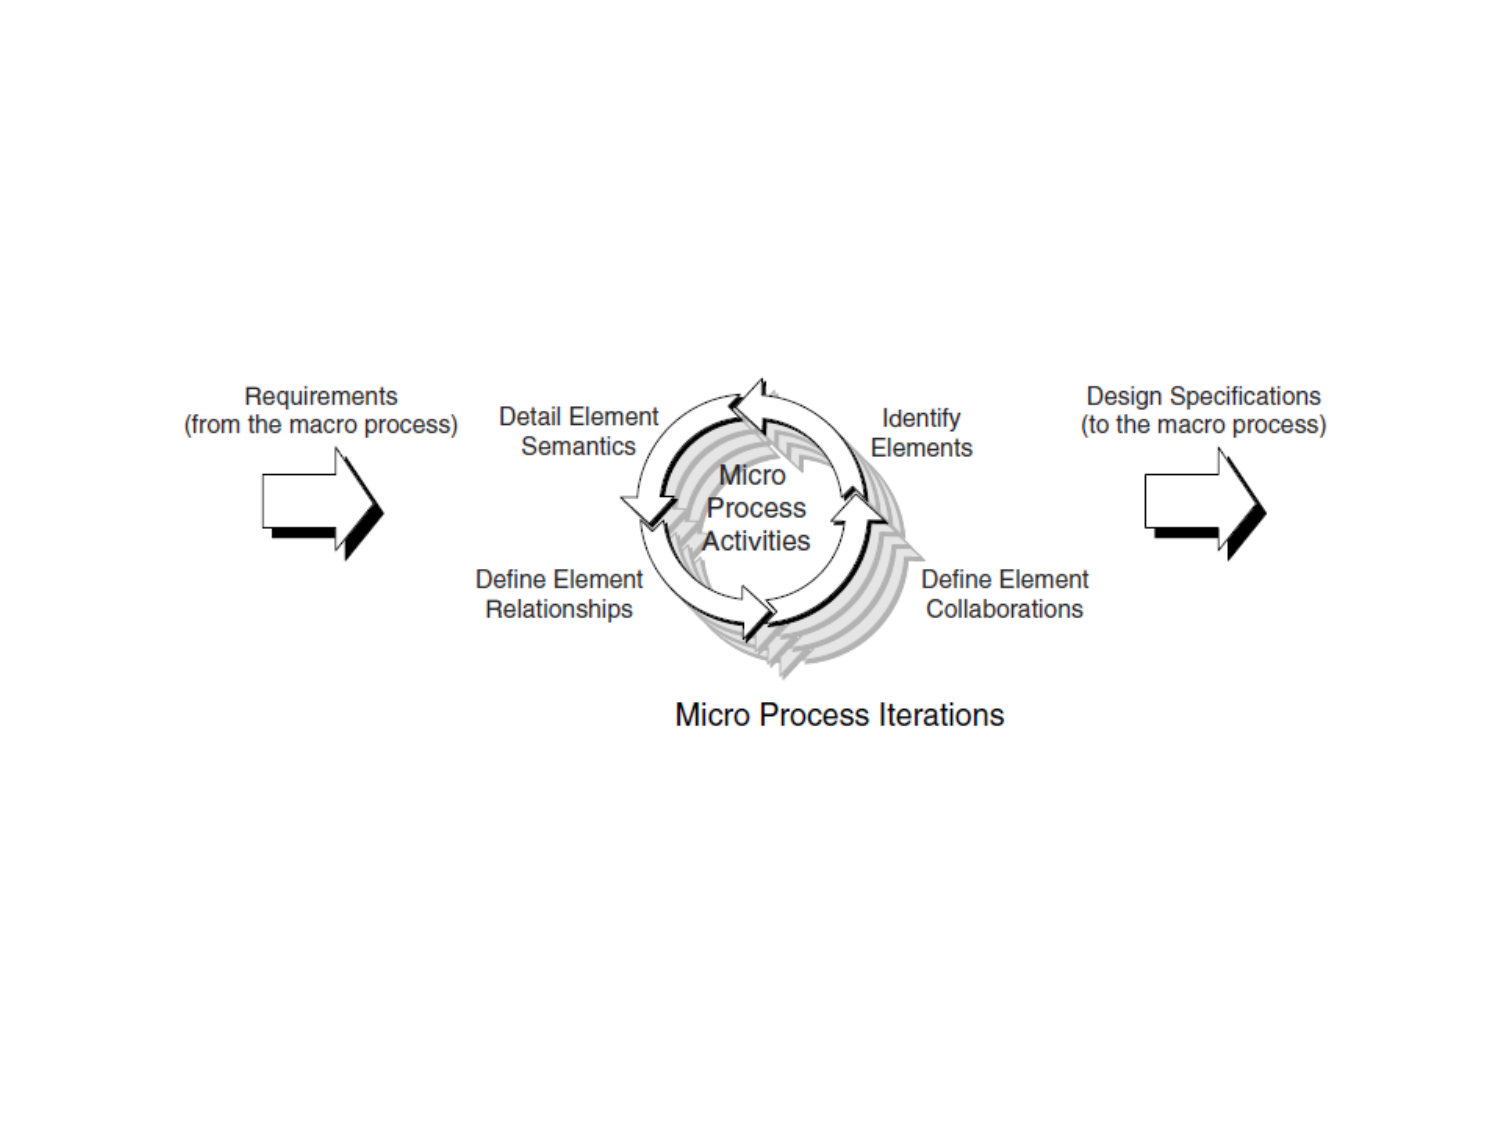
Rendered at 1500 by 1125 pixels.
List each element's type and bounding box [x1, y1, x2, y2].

picture [122, 341, 1378, 784]
